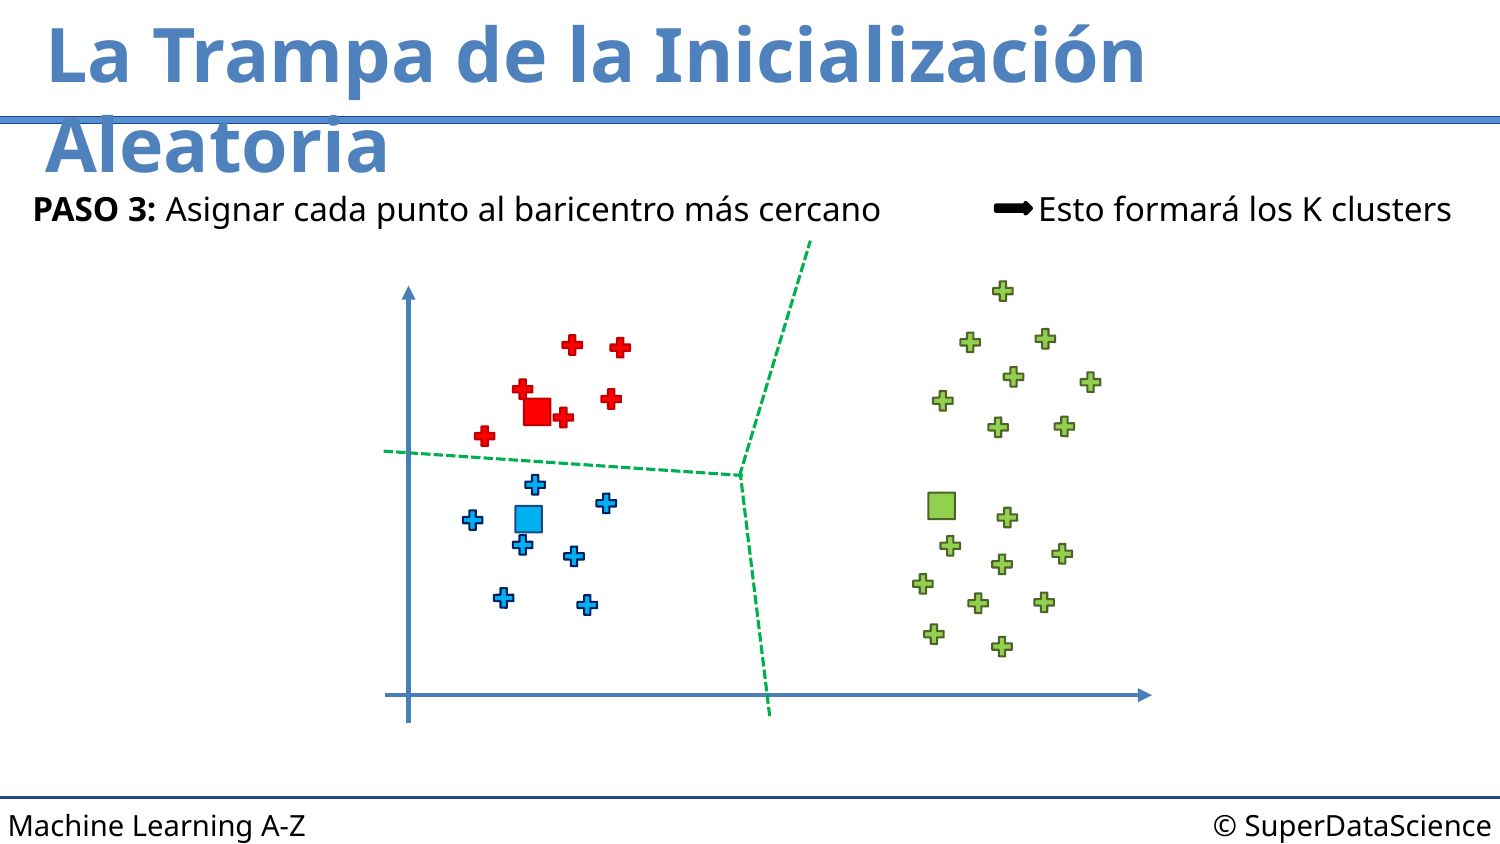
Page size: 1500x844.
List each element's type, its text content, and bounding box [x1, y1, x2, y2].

text_box [564, 546, 584, 567]
text_box [940, 535, 961, 556]
text_box [610, 337, 631, 358]
text_box [601, 389, 621, 409]
text_box [493, 588, 514, 608]
text_box [992, 554, 1012, 575]
text_box [1034, 592, 1054, 613]
text_box [515, 505, 542, 533]
text_box [596, 493, 617, 514]
text_box [402, 285, 415, 695]
text_box [1054, 416, 1075, 437]
text_box [553, 407, 574, 428]
text_box [997, 507, 1018, 528]
text_box [474, 426, 495, 446]
text_box [933, 390, 953, 411]
text_box [525, 474, 545, 495]
text_box [960, 332, 980, 353]
text_box [512, 535, 533, 555]
title La Trampa de la Inicialización Aleatoria [36, 0, 1463, 123]
text_box [1052, 543, 1072, 564]
text_box [968, 593, 988, 614]
text_box [768, 688, 1152, 702]
text_box [993, 281, 1013, 301]
text_box [523, 398, 551, 426]
text_box [577, 595, 597, 615]
text_box [1035, 328, 1056, 349]
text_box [0, 180, 1488, 236]
text_box [1003, 367, 1024, 387]
text_box [462, 510, 483, 530]
text_box [913, 574, 933, 594]
text_box [562, 335, 582, 355]
text_box [988, 417, 1008, 438]
text_box [924, 624, 944, 644]
text_box [512, 379, 533, 400]
text_box [1080, 372, 1101, 392]
text_box [928, 492, 955, 520]
text_box [992, 636, 1012, 657]
